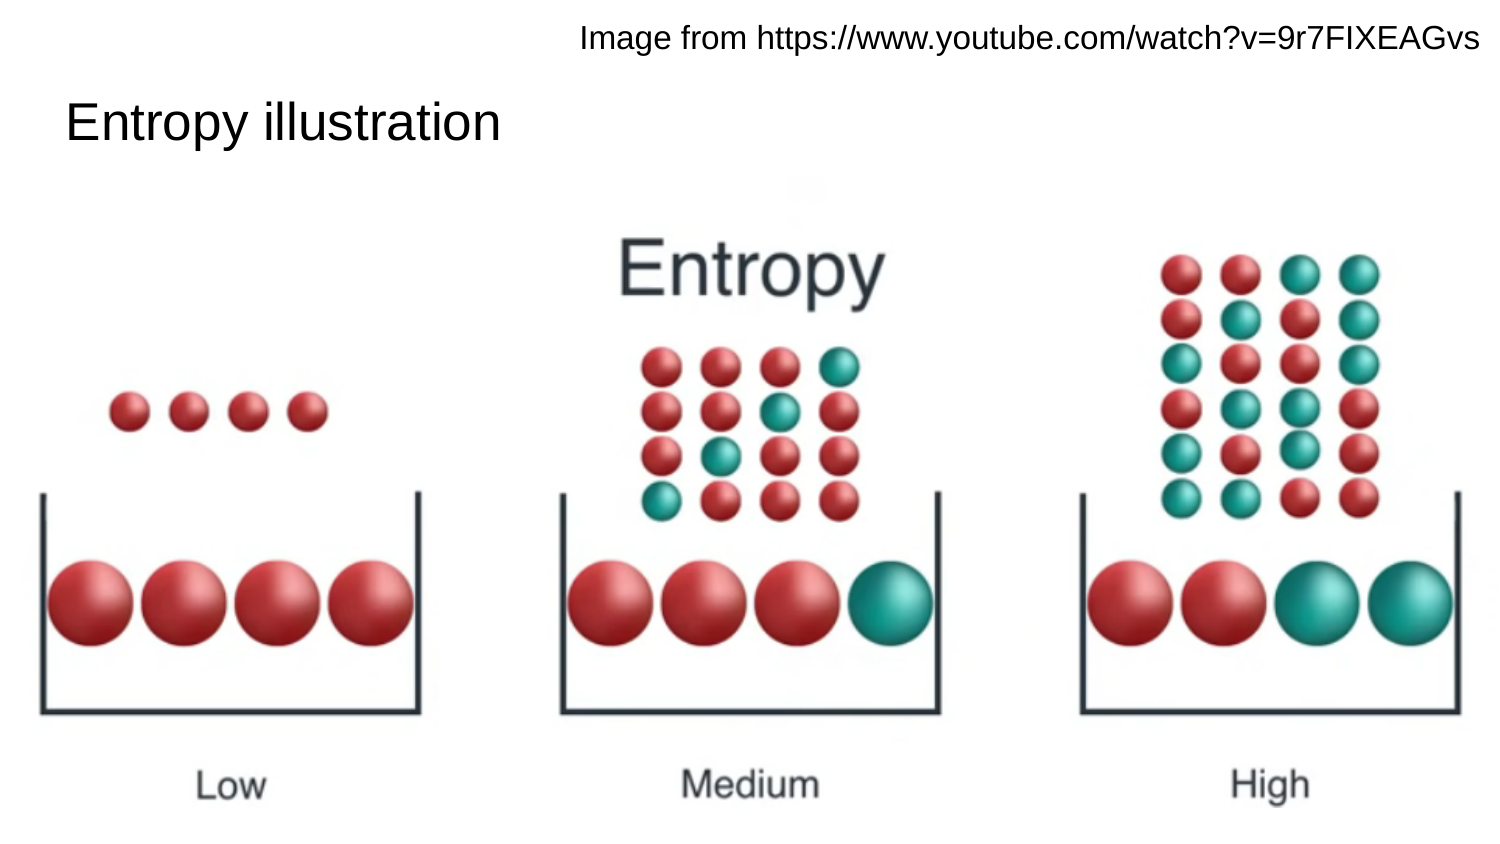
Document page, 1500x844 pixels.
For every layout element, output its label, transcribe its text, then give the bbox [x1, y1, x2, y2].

picture [0, 176, 1500, 808]
text_box Entropy illustration [51, 72, 1449, 167]
text_box Image from https://www.youtube.com/watch?v=9r7FIXEAGvs [564, 8, 1500, 64]
